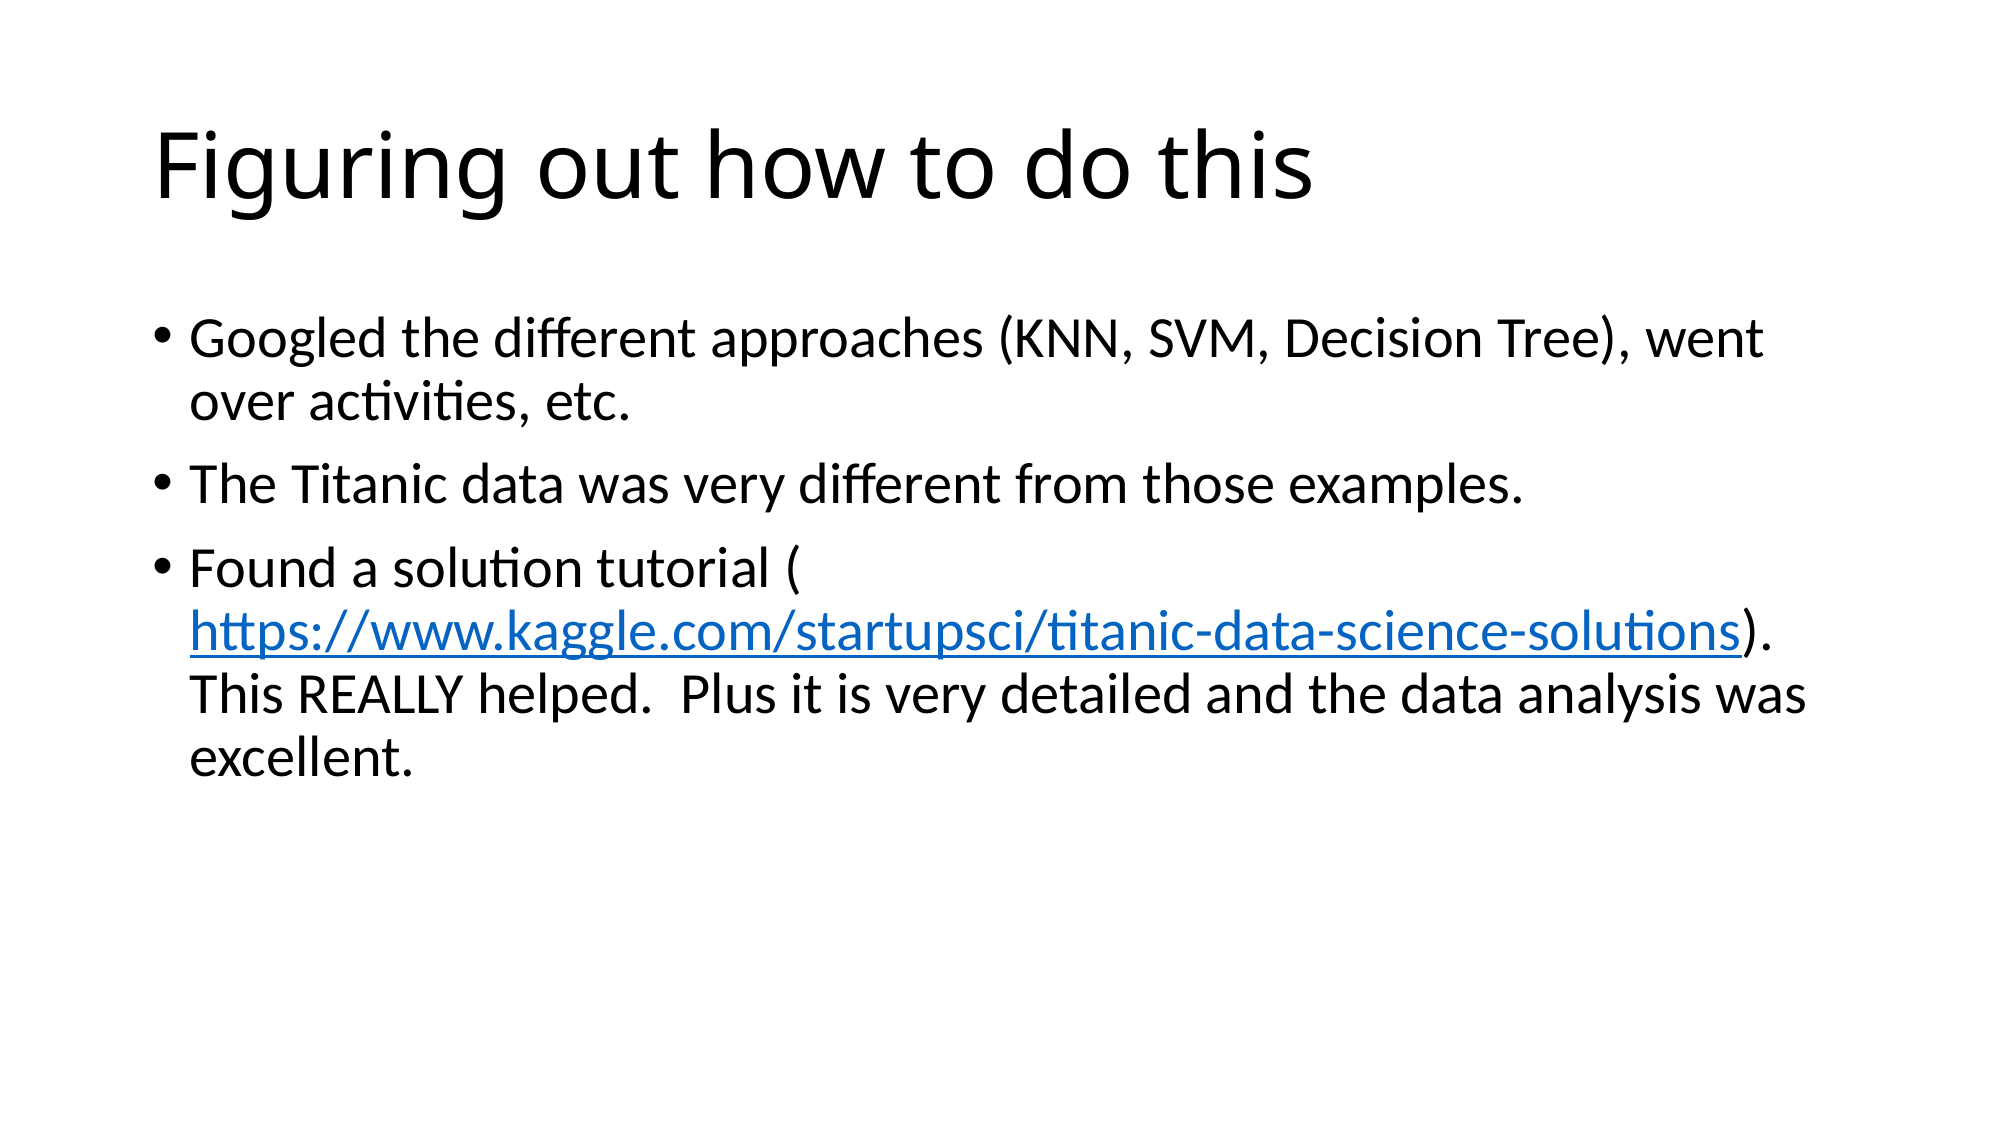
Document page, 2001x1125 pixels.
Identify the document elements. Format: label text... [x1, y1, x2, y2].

list Googled the different approaches (KNN, SVM, Decision Tree), went over activities, etc. The Titanic data was very different from those examples. Found a solution tutorial (https://www.kaggle.com/startupsci/titanic-data-science-solutions). This REALLY helped. Plus it is very detailed and the data analysis was excellent. [137, 299, 1863, 1014]
title Figuring out how to do this [137, 59, 1863, 278]
